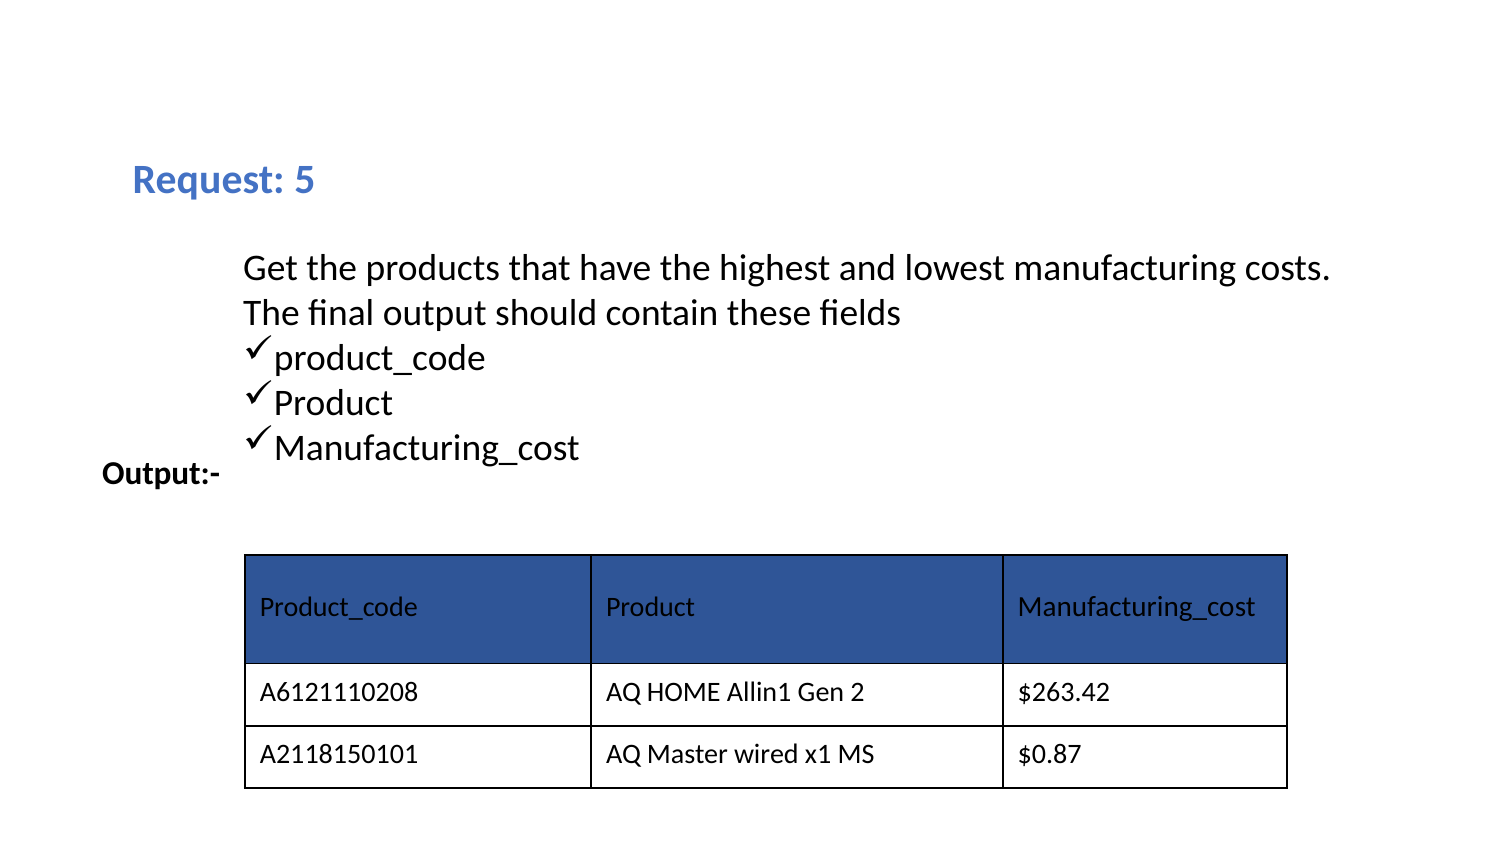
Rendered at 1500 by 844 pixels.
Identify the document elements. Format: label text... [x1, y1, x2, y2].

table_cell $263.42 [1004, 664, 1286, 725]
table_header Product_code [246, 556, 590, 663]
table_cell A6121110208 [246, 664, 590, 725]
table_cell AQ Master wired x1 MS [592, 727, 1002, 787]
table_cell A2118150101 [246, 727, 590, 787]
table_header Manufacturing_cost [1004, 556, 1286, 663]
text_box Output:- [87, 443, 259, 499]
table_cell AQ HOME Allin1 Gen 2 [592, 664, 1002, 725]
table_cell $0.87 [1004, 727, 1286, 787]
table_header Product [592, 556, 1002, 663]
text_box Get the products that have the highest and lowest manufacturing costs. The final output should contain these fields product_code Product Manufacturing_cost [228, 190, 1354, 521]
text_box Request: 5 [117, 144, 366, 210]
